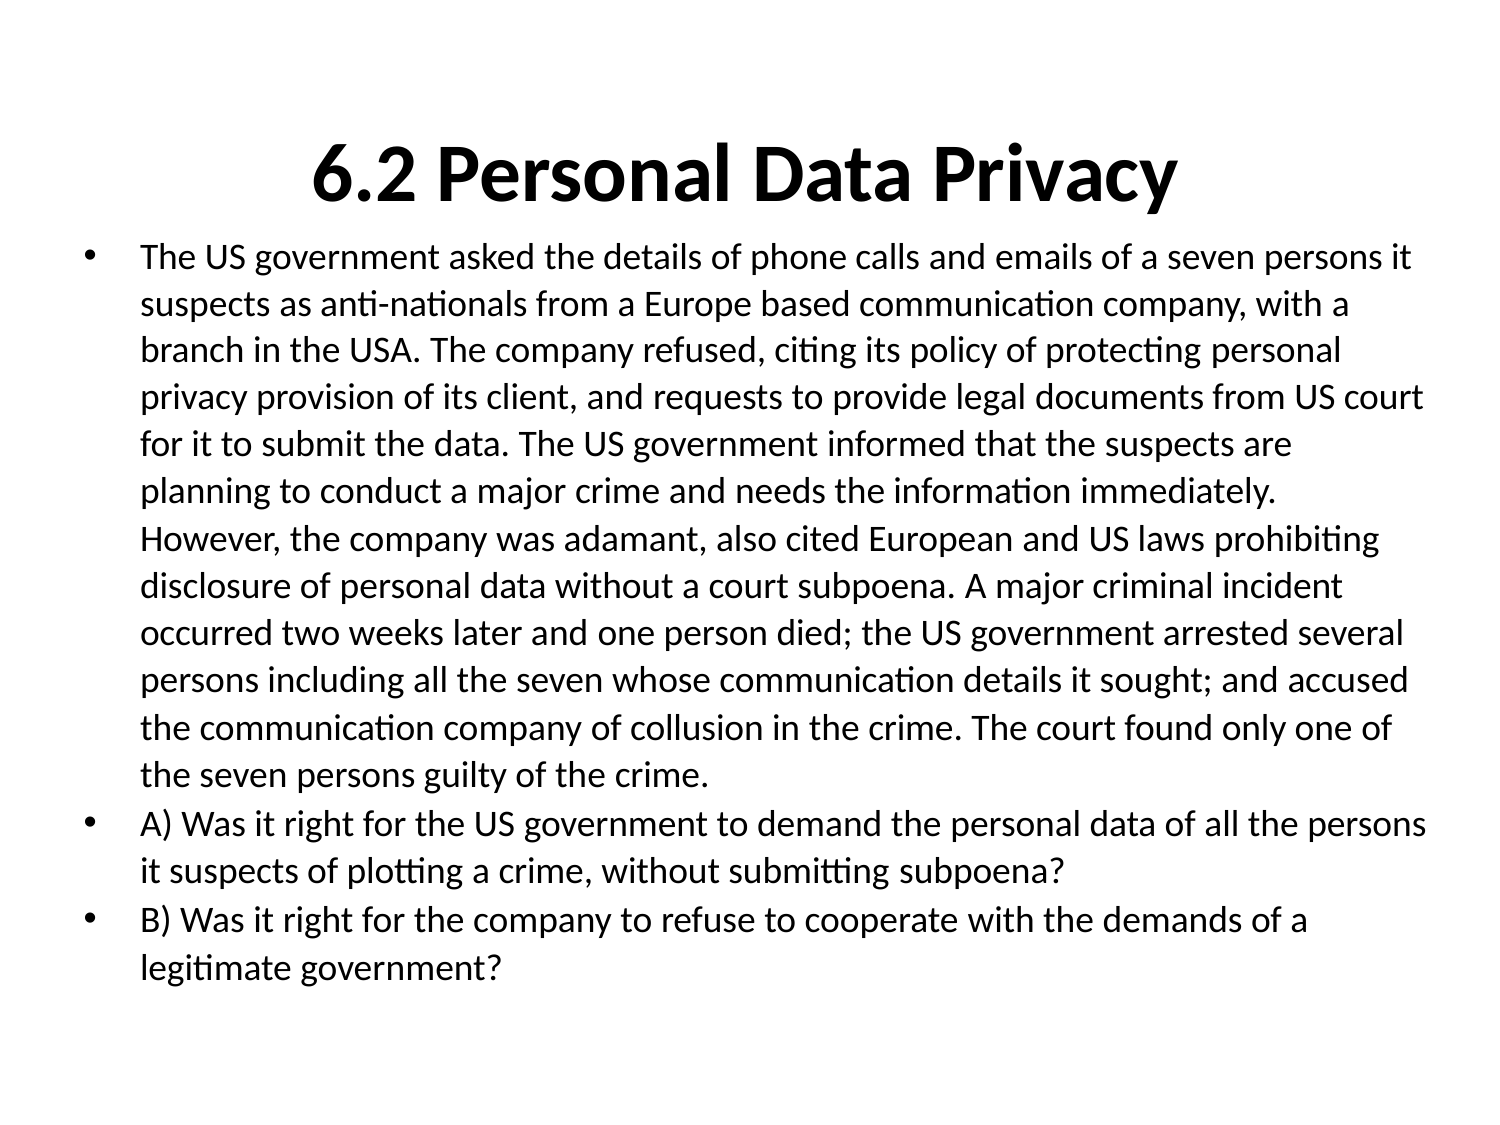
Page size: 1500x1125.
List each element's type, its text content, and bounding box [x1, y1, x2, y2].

list The US government asked the details of phone calls and emails of a seven persons it suspects as anti-nationals from a Europe based communication company, with a branch in the USA. The company refused, citing its policy of protecting personal privacy provision of its client, and requests to provide legal documents from US court for it to submit the data. The US government informed that the suspects are planning to conduct a major crime and needs the information immediately. However, the company was adamant, also cited European and US laws prohibiting disclosure of personal data without a court subpoena. A major criminal incident occurred two weeks later and one person died; the US government arrested several persons including all the seven whose communication details it sought; and accused the communication company of collusion in the crime. The court found only one of the seven persons guilty of the crime. A) Was it right for the US government to demand the personal data of all the persons it suspects of plotting a crime, without submitting subpoena? B) Was it right for the company to refuse to cooperate with the demands of a legitimate government? [60, 227, 1440, 988]
title 6.2 Personal Data Privacy [309, 115, 1190, 227]
